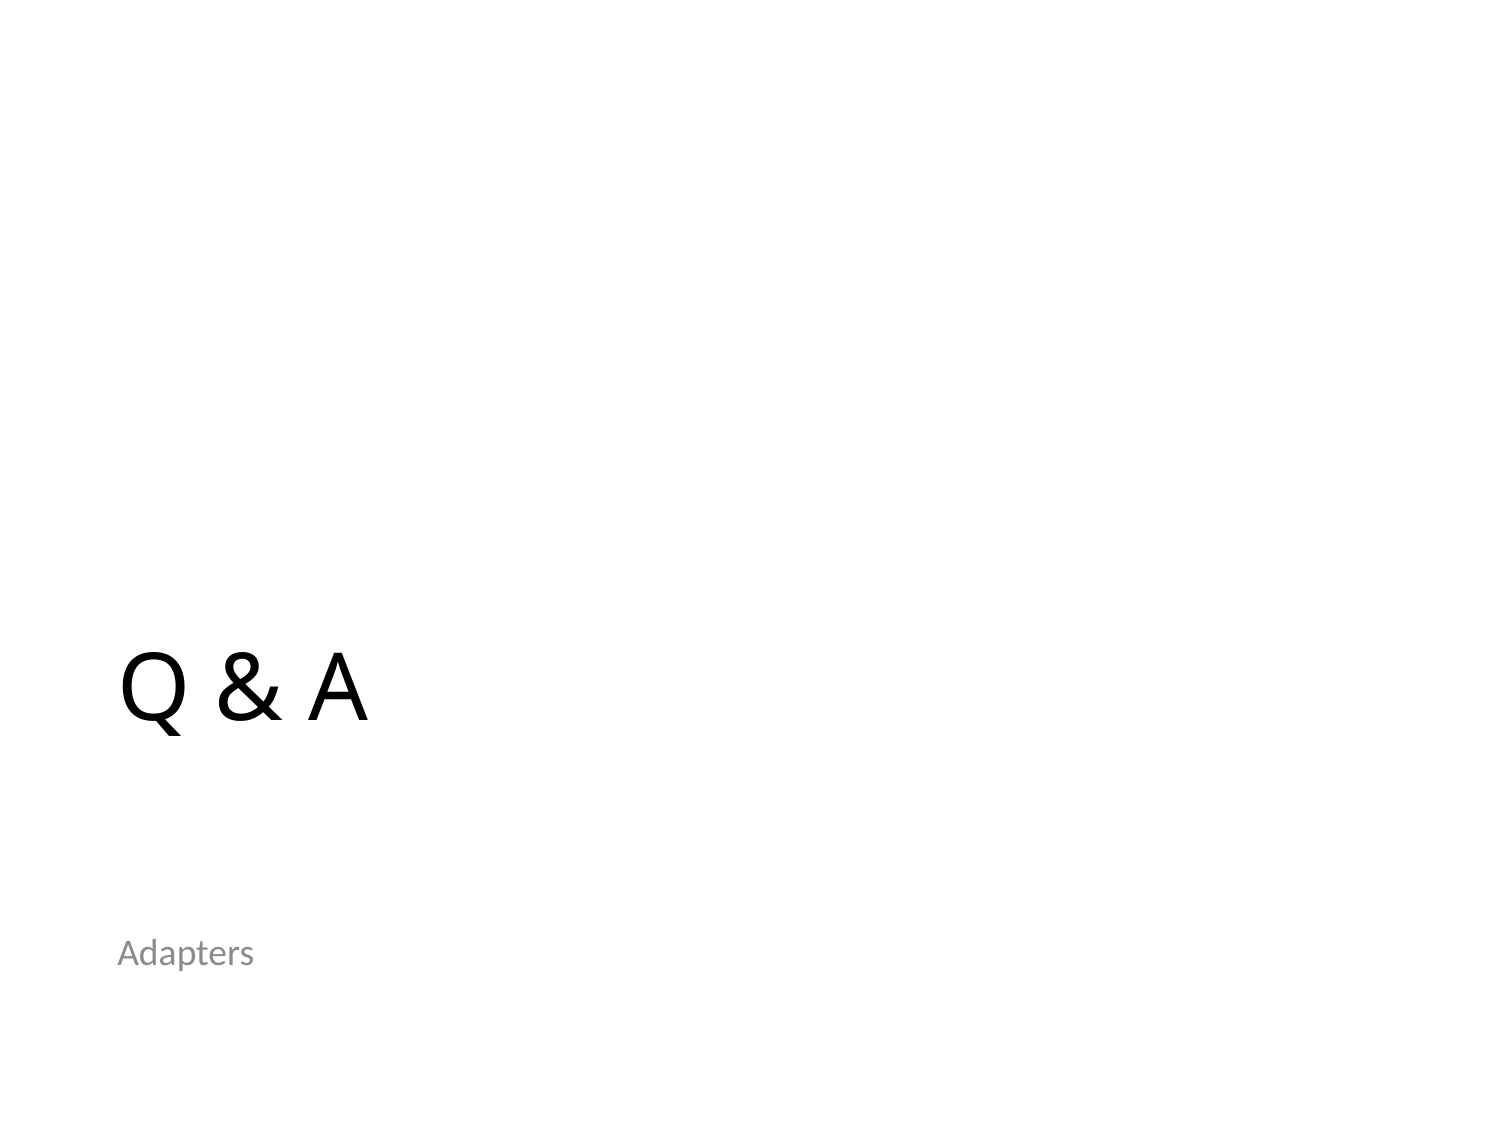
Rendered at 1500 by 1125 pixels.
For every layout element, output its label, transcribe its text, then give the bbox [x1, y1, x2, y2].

list Adapters [102, 752, 1397, 999]
title Q & A [102, 280, 1397, 749]
